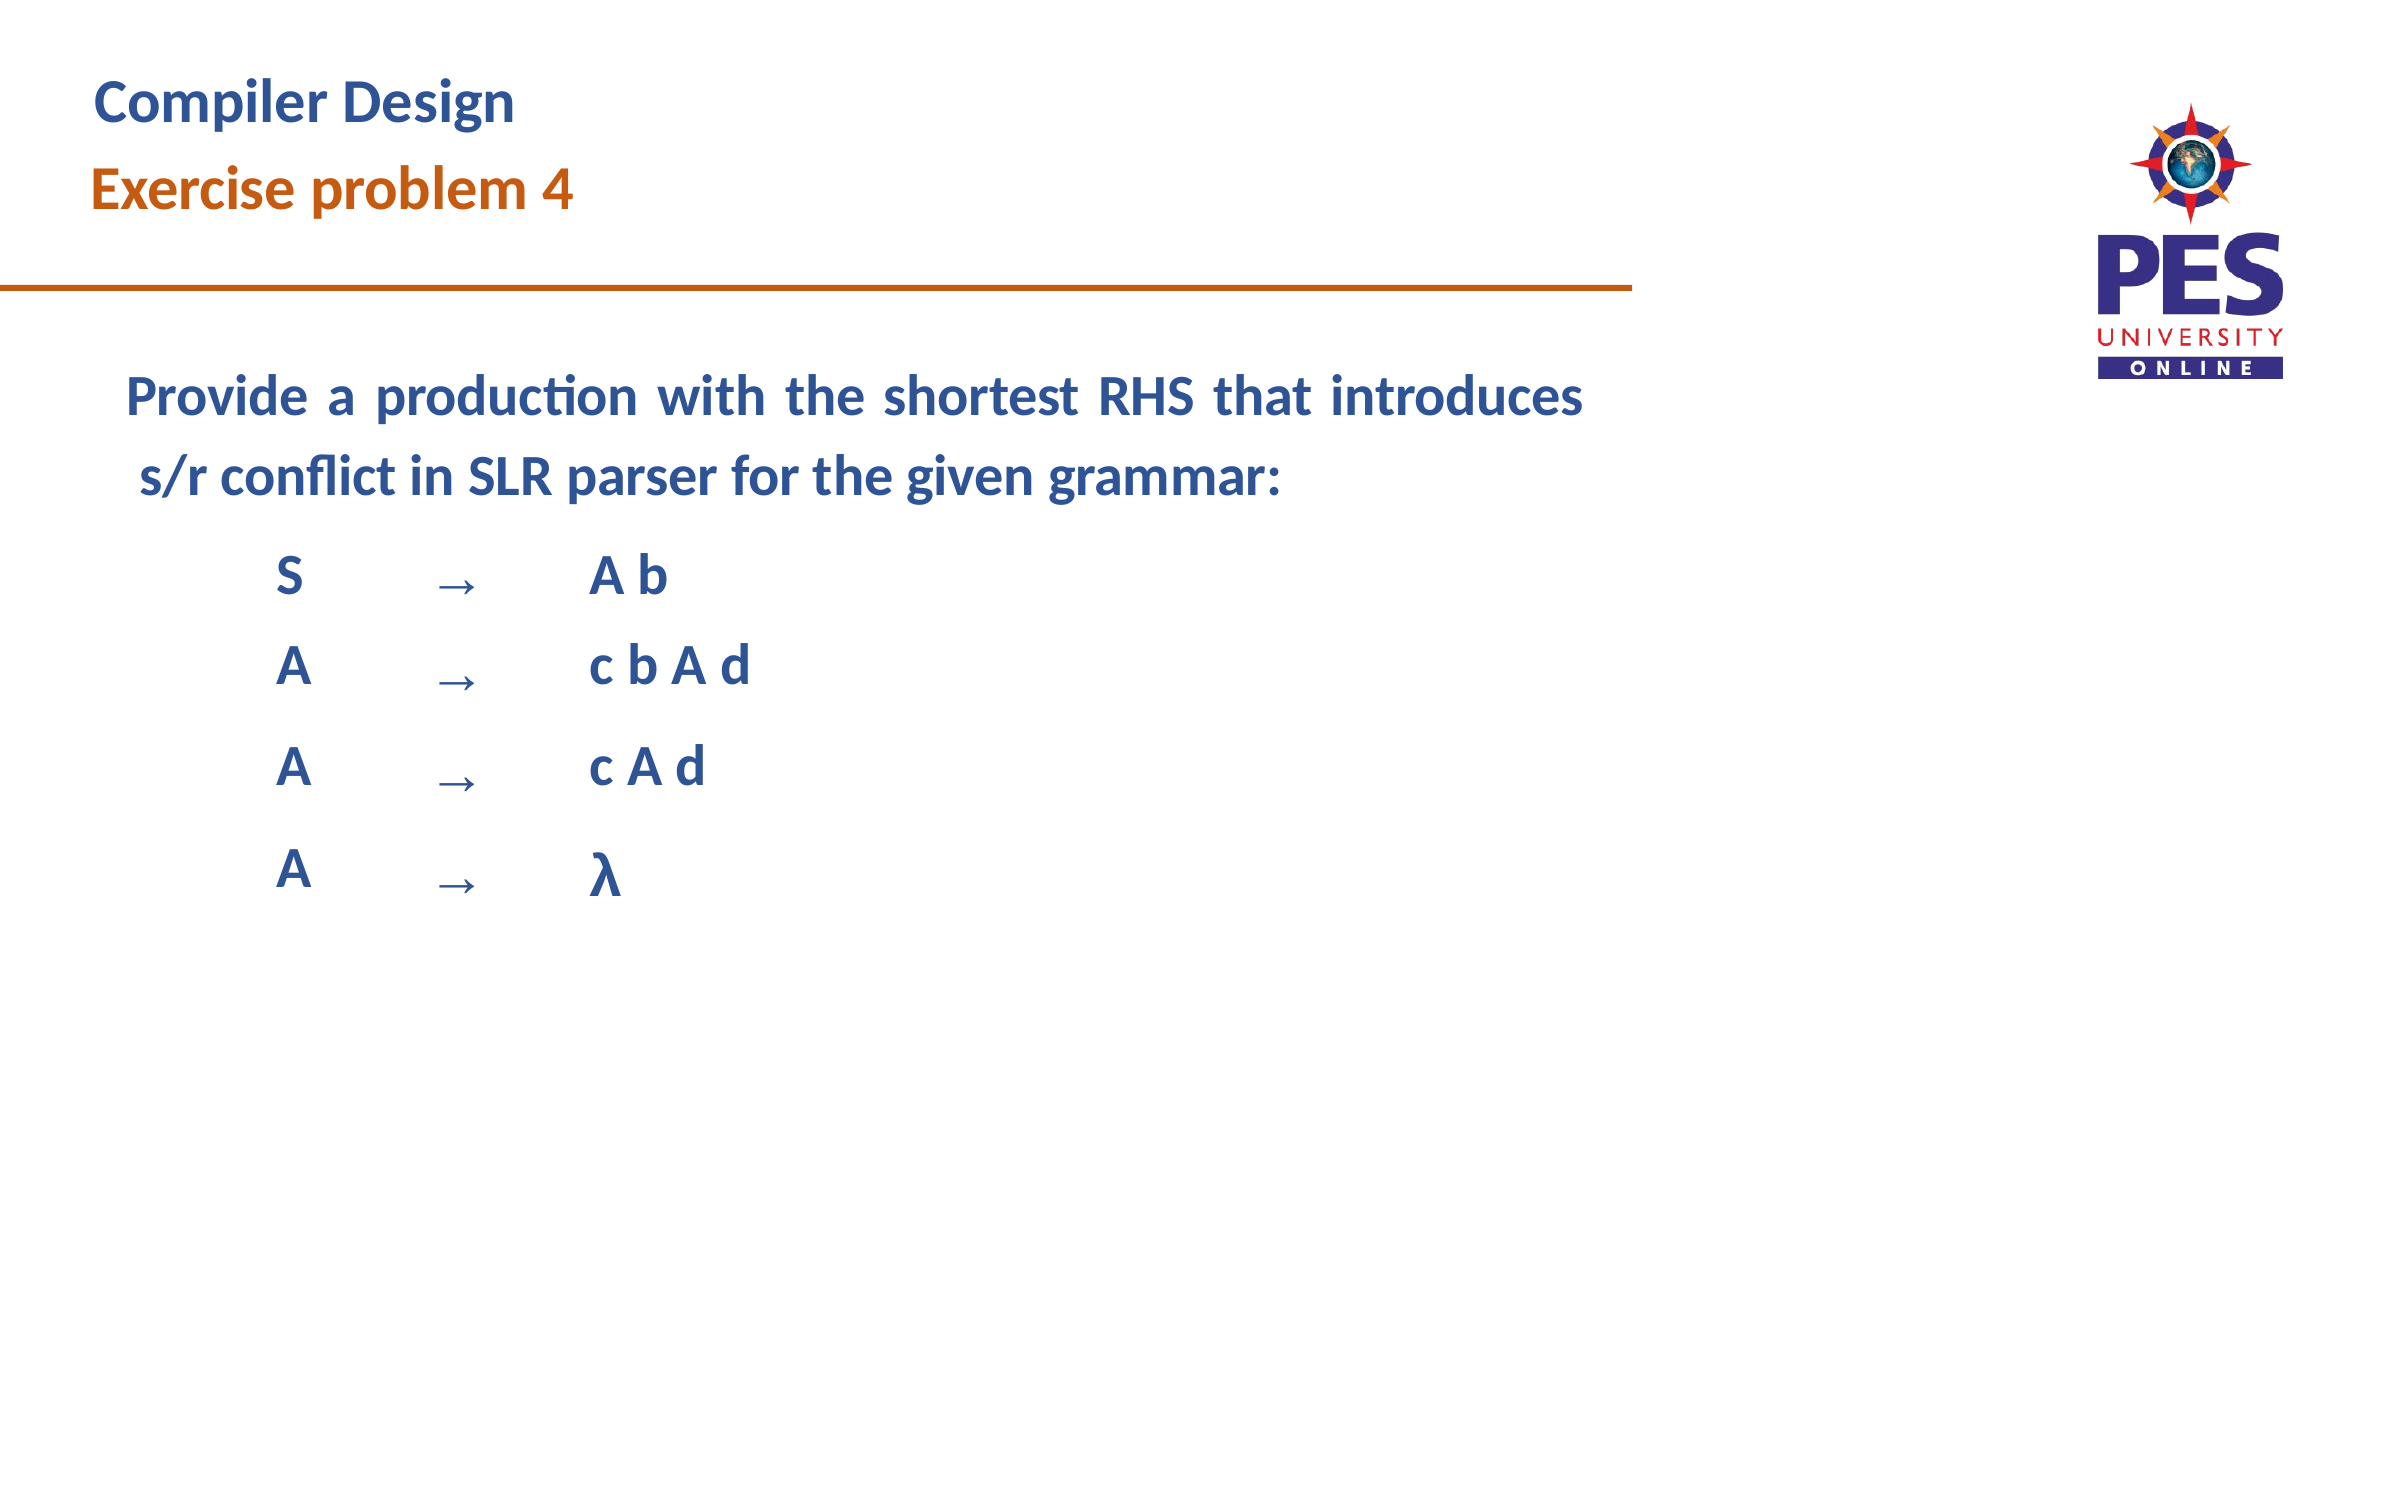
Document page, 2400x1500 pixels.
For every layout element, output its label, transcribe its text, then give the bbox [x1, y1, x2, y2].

table_cell → [369, 832, 537, 916]
table_cell → [369, 731, 537, 832]
table_header → [369, 545, 537, 629]
table_cell A [271, 832, 369, 916]
table_header S [271, 545, 369, 629]
picture [2098, 102, 2283, 379]
table_cell A [271, 731, 369, 832]
title Compiler Design Exercise problem 4 [88, 46, 580, 284]
table_cell → [369, 629, 537, 731]
title Compiler Design Exercise problem 4 [88, 291, 580, 299]
table_cell A [271, 629, 369, 731]
text_box [0, 284, 1633, 291]
text_box Provide a production with the shortest RHS that introduces s/r conflict in SLR parser for the given grammar: [124, 345, 1597, 507]
table_header A b [537, 545, 756, 629]
table_cell c b A d [537, 629, 756, 731]
table_cell λ [537, 832, 756, 916]
table_cell c A d [537, 731, 756, 832]
